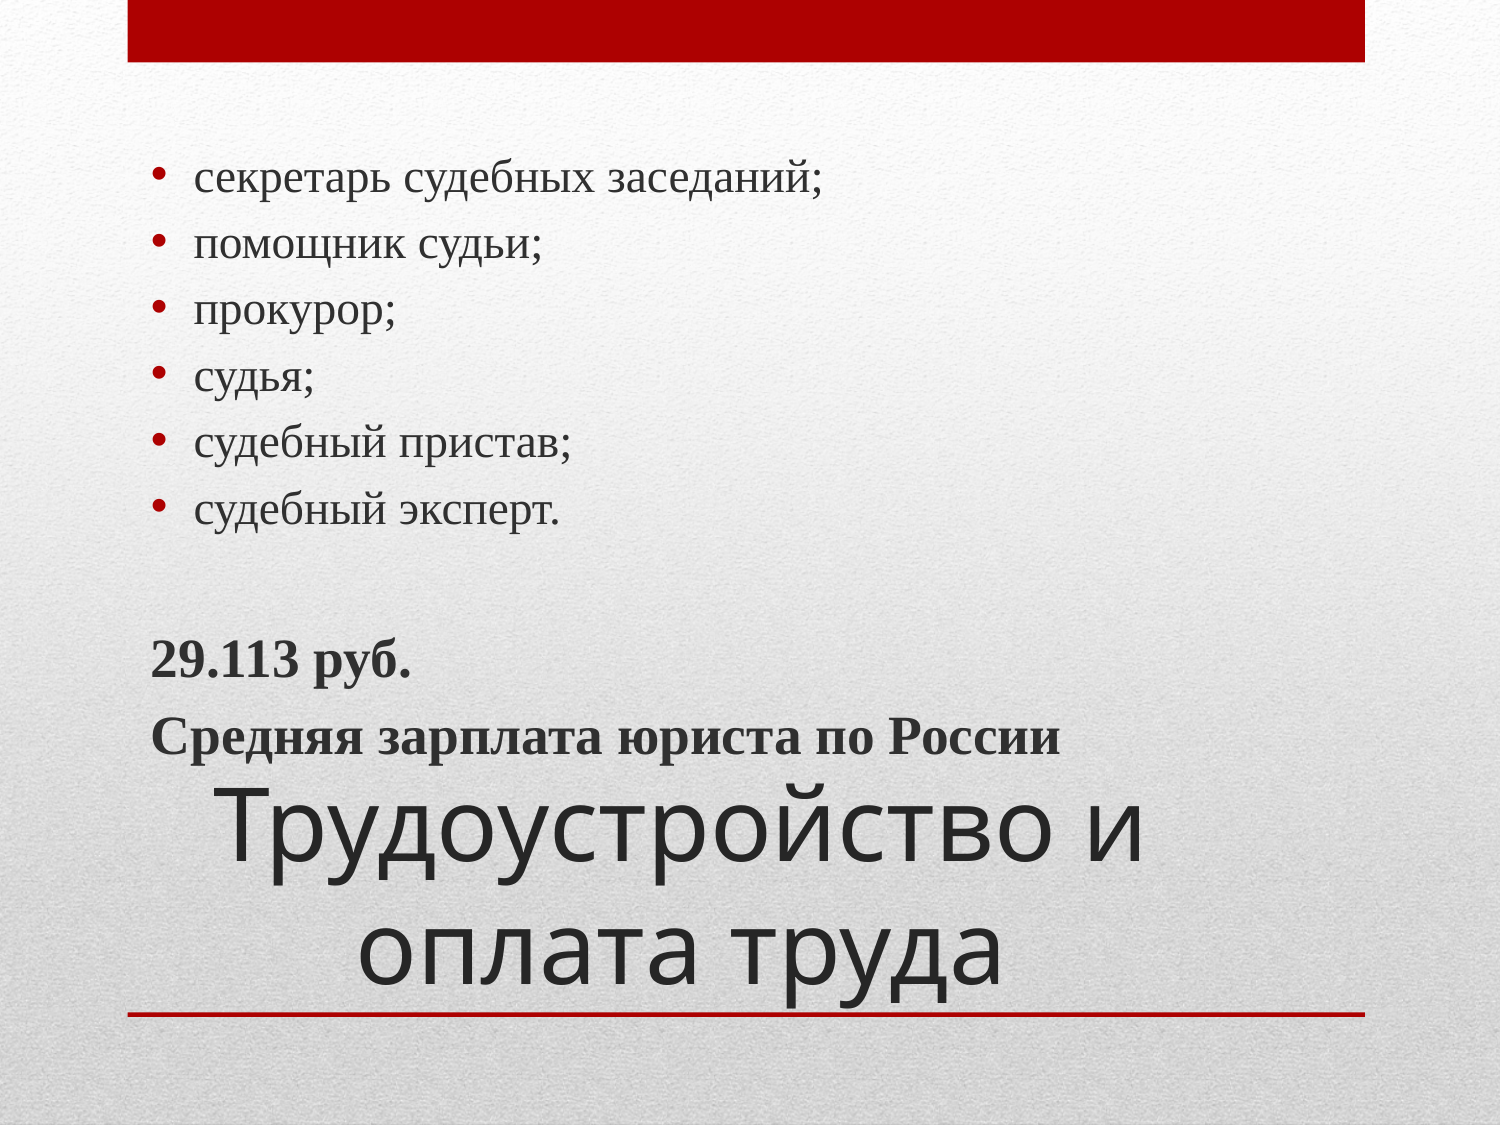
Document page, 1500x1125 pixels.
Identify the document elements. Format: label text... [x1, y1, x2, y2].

title Трудоустройство и оплата труда [125, 750, 1238, 1013]
list секретарь судебных заседаний; помощник судьи; прокурор; судья; судебный пристав; судебный эксперт. 29.113 руб. Средняя зарплата юриста по России [135, 137, 1374, 775]
